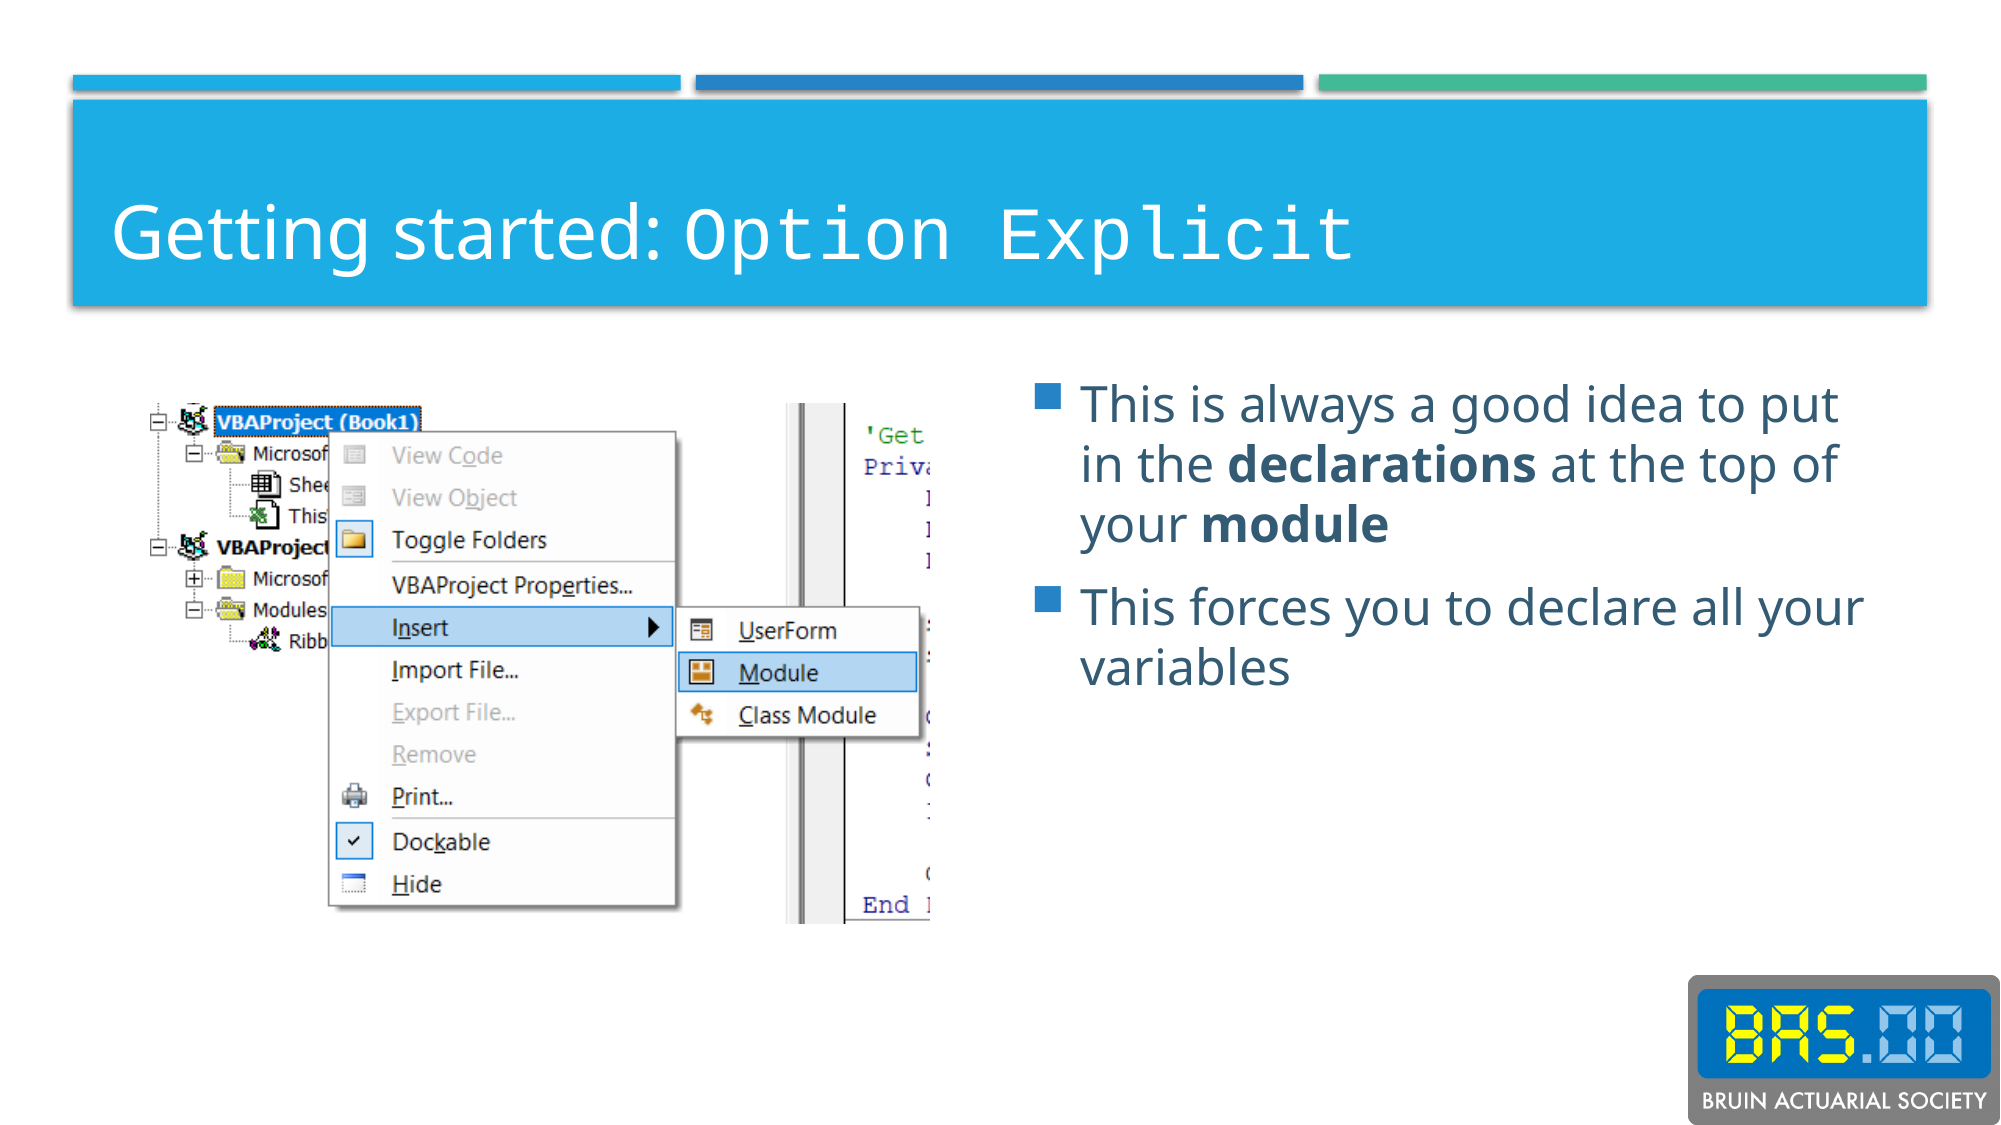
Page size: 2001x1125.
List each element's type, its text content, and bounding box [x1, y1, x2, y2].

list This is always a good idea to put in the declarations at the top of your module This forces you to declare all your variables [1015, 365, 1905, 962]
picture [1688, 975, 2000, 1125]
title Getting started: Option Explicit [95, 119, 1905, 282]
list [149, 402, 931, 925]
